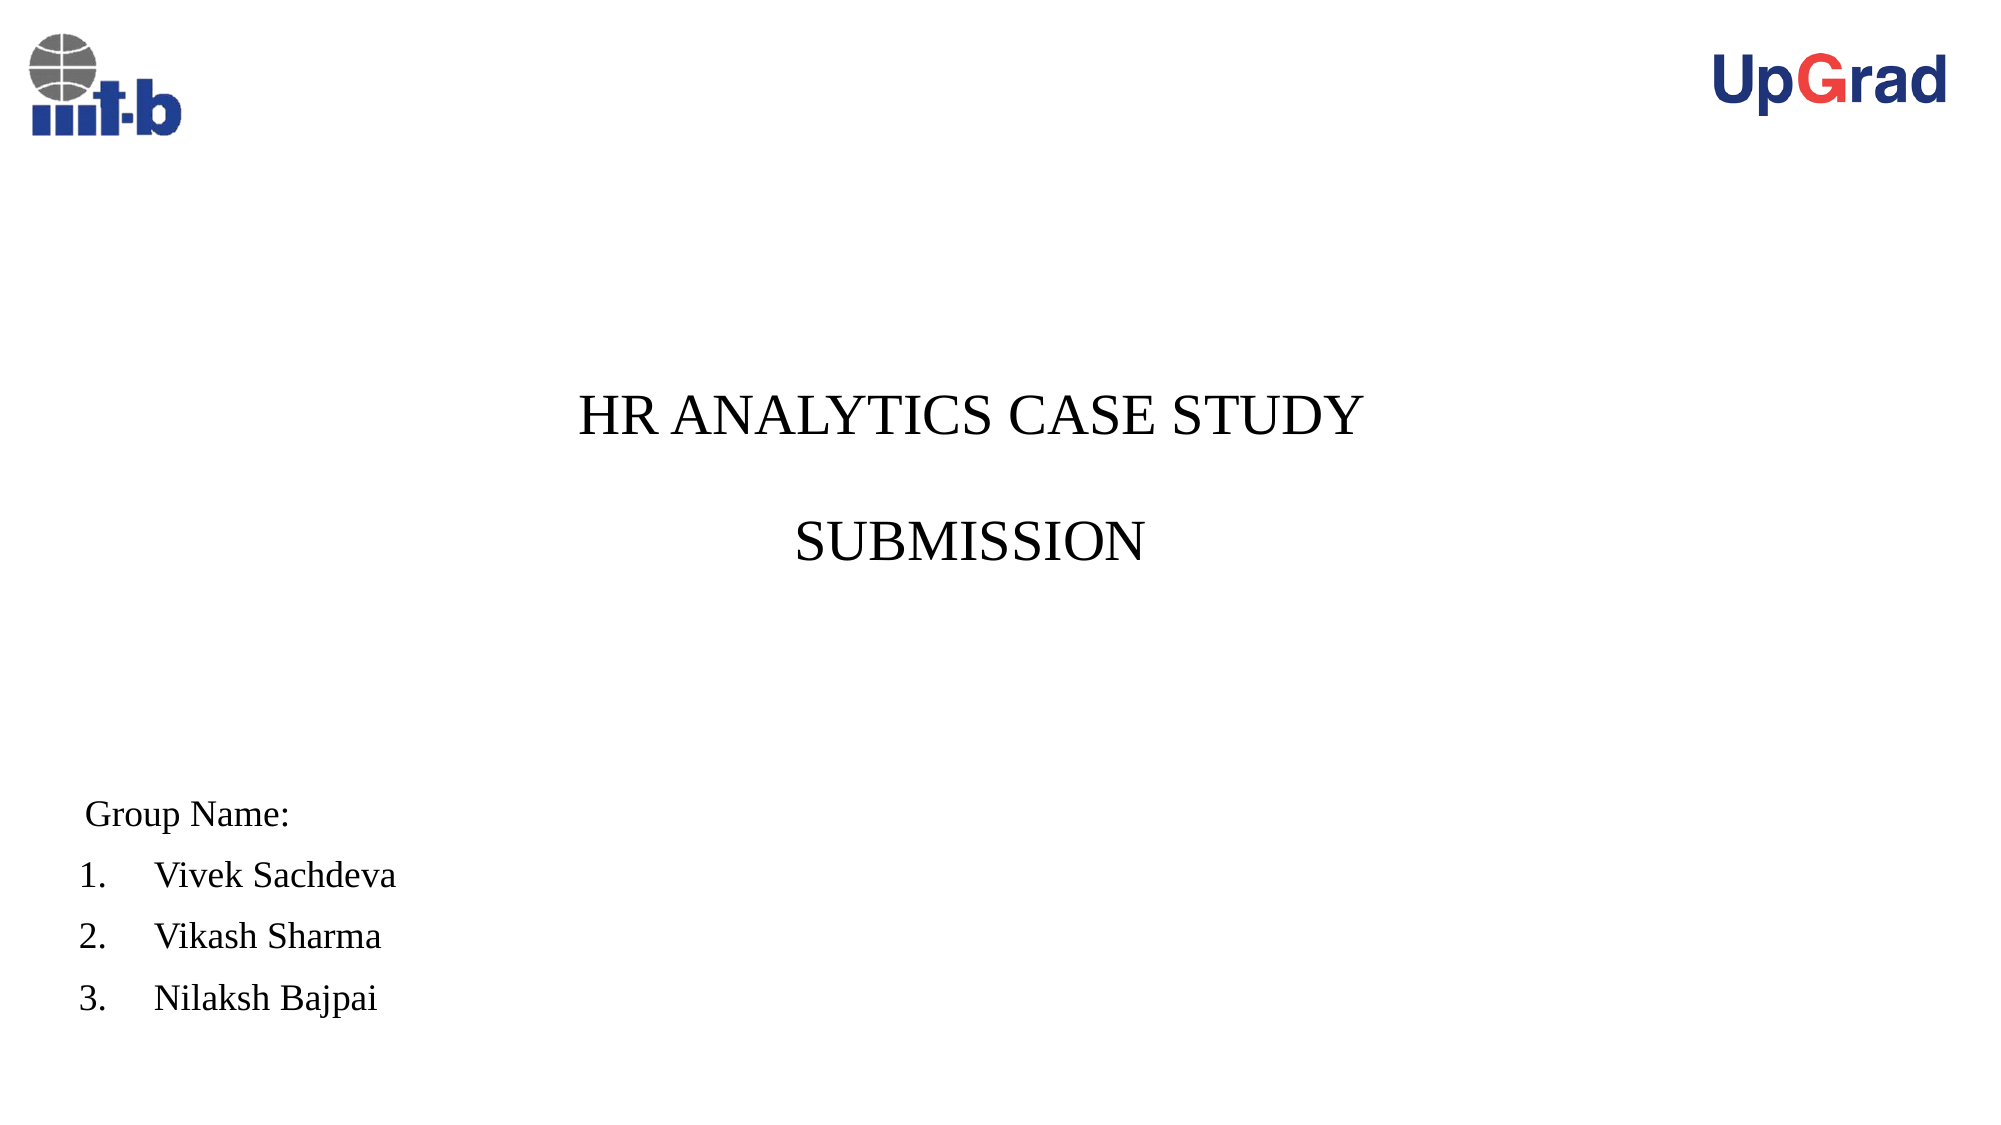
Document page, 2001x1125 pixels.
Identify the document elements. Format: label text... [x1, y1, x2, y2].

picture [1714, 53, 1952, 116]
subtitle Group Name: Vivek Sachdeva Vikash Sharma Nilaksh Bajpai [63, 786, 1071, 1038]
title HR ANALYTICS CASE STUDY SUBMISSION [228, 56, 1729, 581]
picture [0, 29, 208, 163]
